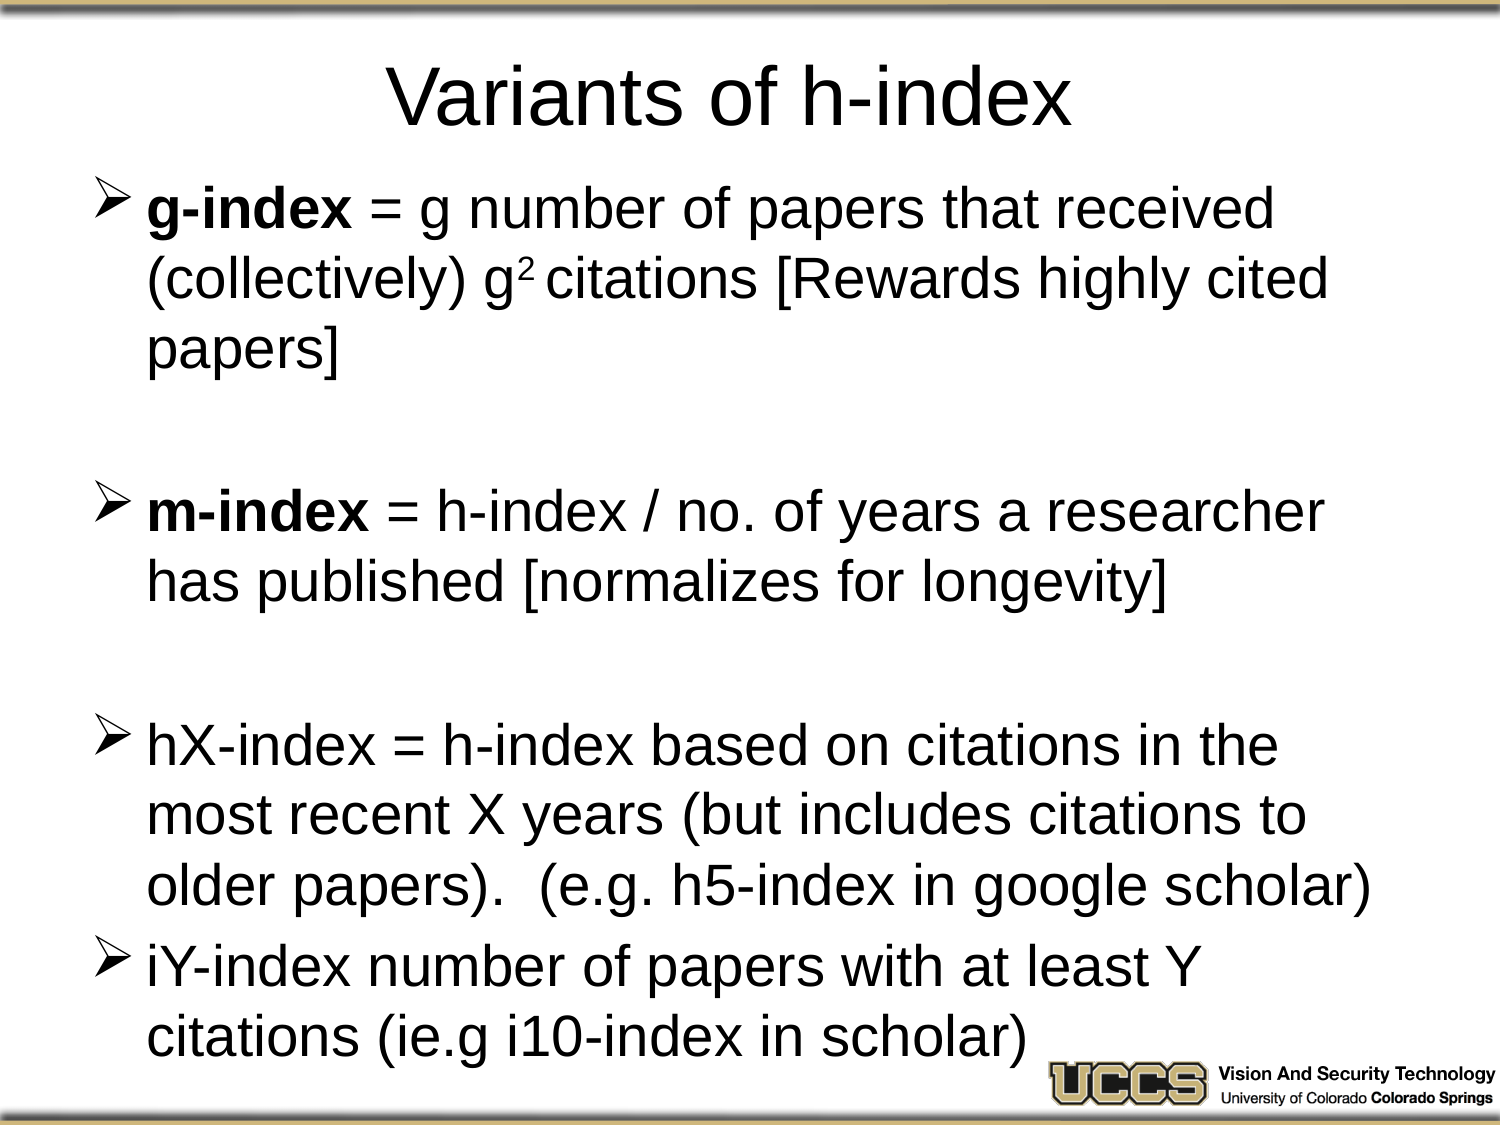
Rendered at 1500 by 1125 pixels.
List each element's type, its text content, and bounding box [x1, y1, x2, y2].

title Variants of h-index [66, 0, 1417, 150]
list g-index = g number of papers that received (collectively) g2 citations [Rewards highly cited papers] m-index = h-index / no. of years a researcher has published [normalizes for longevity] hX-index = h-index based on citations in the most recent X years (but includes citations to older papers). (e.g. h5-index in google scholar) iY-index number of papers with at least Y citations (ie.g i10-index in scholar) [75, 162, 1417, 971]
picture [1039, 1053, 1500, 1116]
